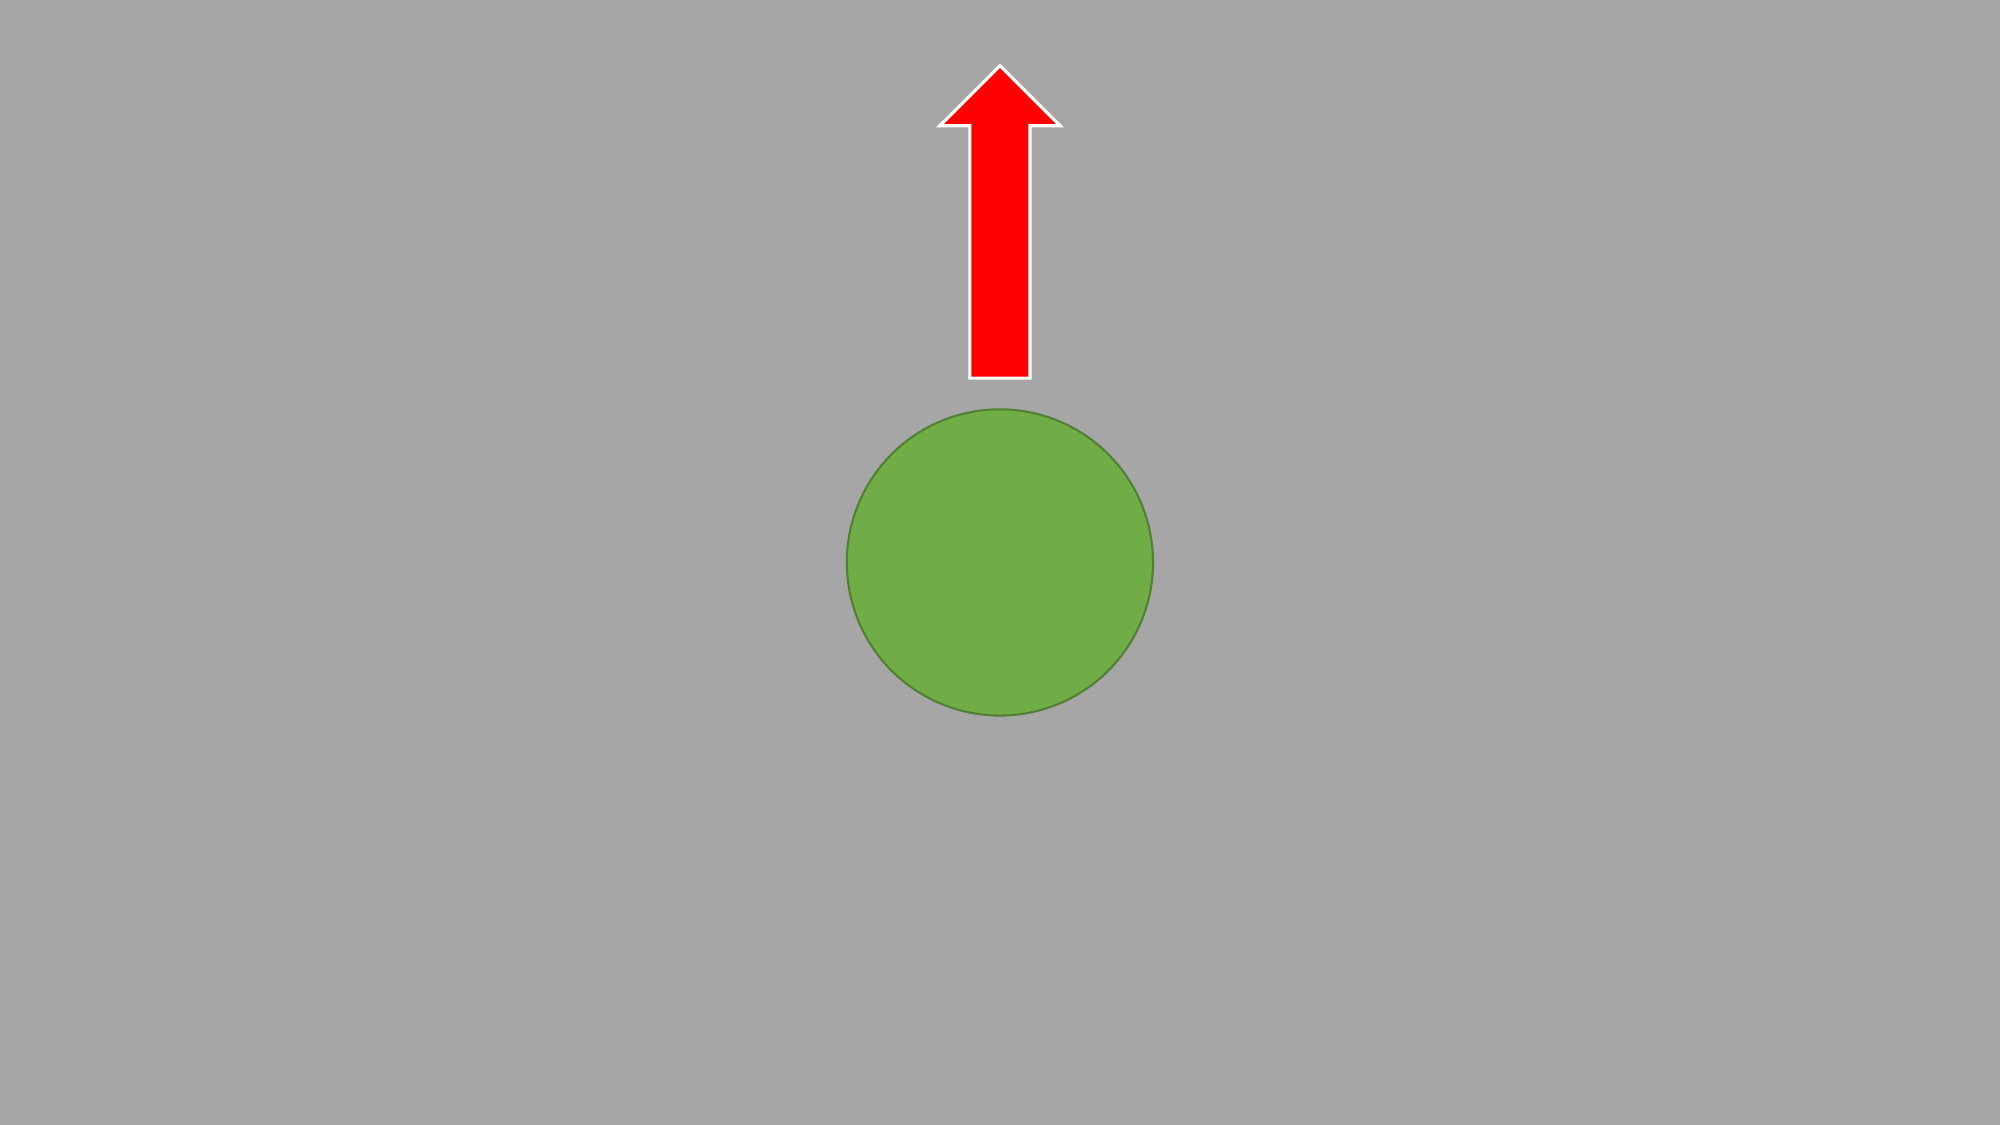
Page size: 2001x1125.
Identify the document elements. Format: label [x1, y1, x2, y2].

text_box [936, 63, 1064, 380]
text_box [845, 408, 1155, 717]
